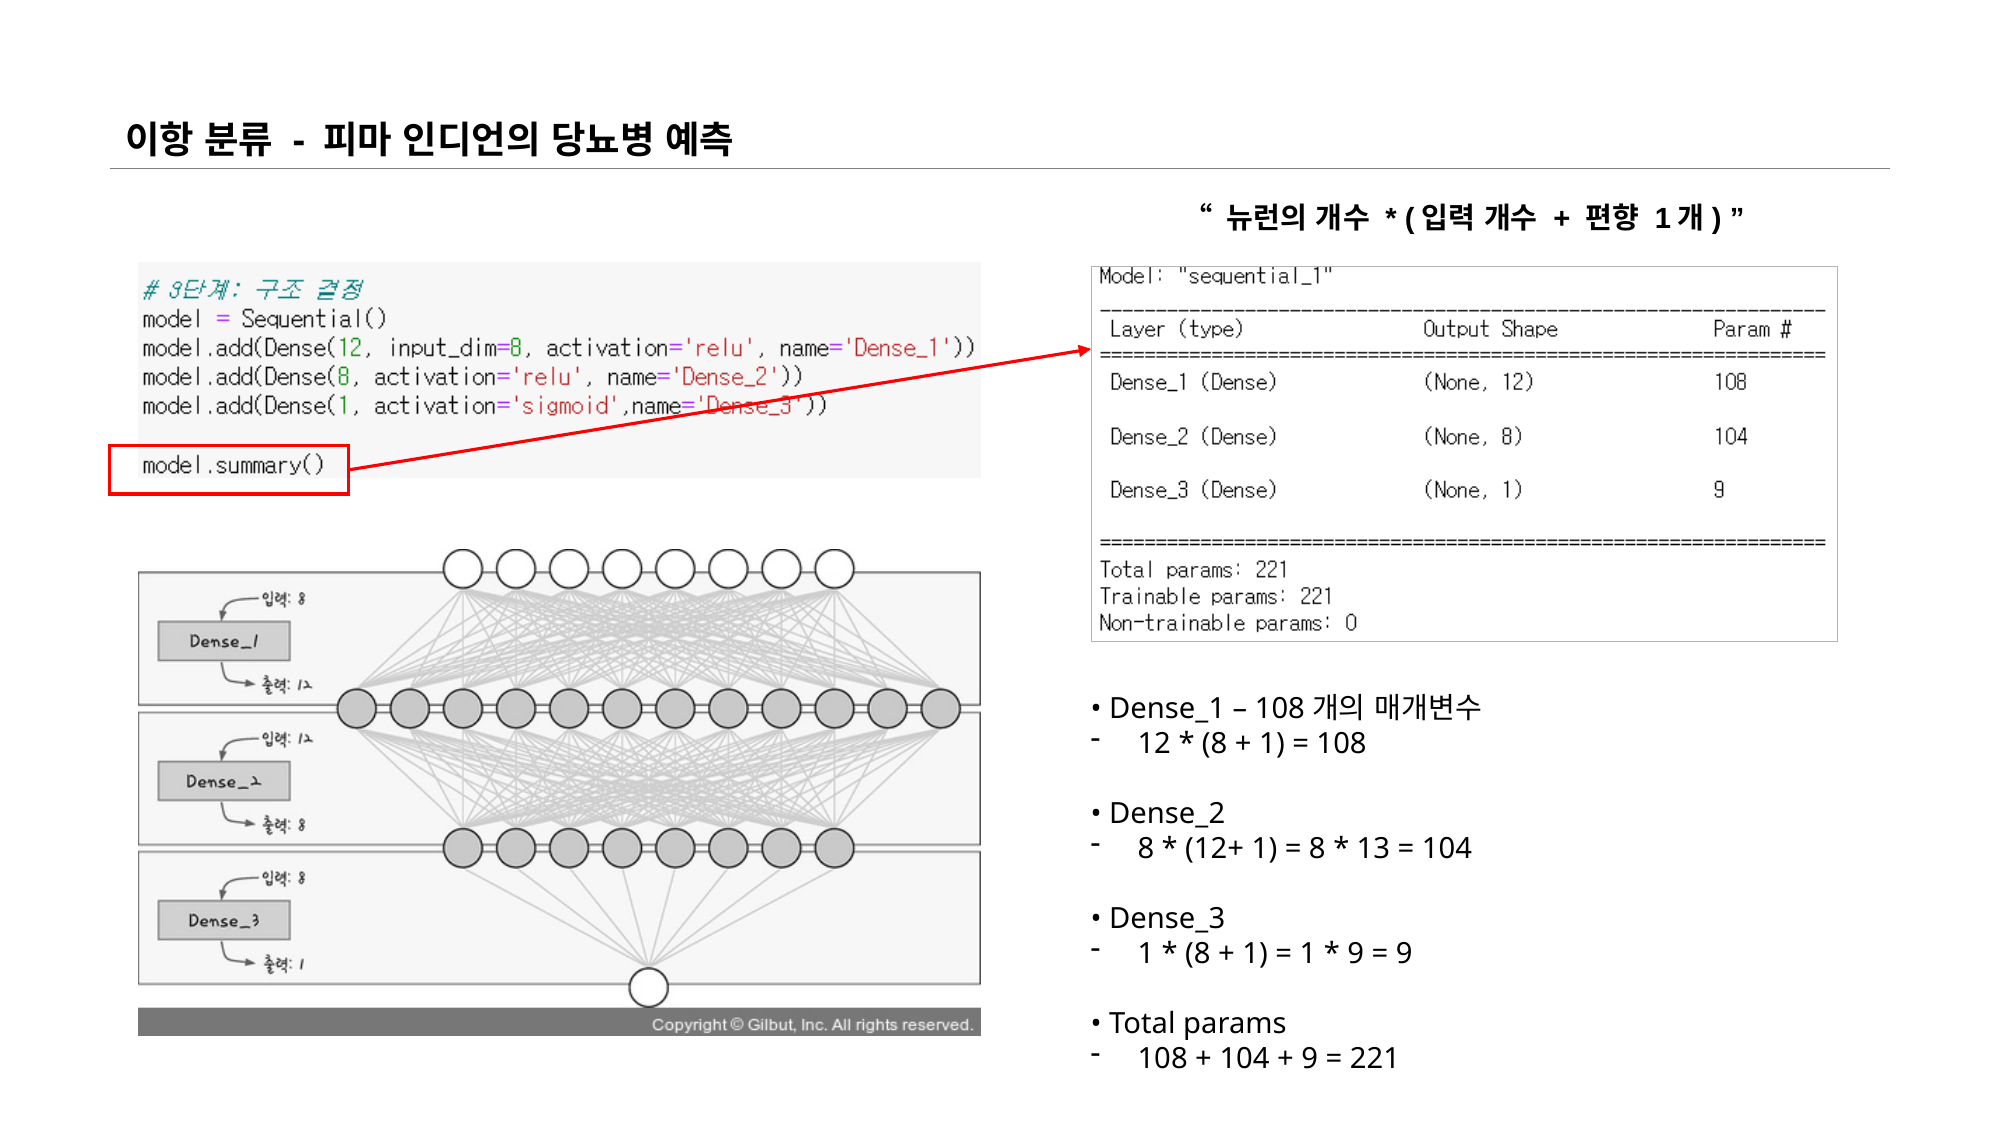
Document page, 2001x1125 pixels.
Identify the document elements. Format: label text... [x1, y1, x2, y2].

picture [138, 549, 981, 1036]
text_box “ 뉴런의 개수 * (입력 개수 + 편향 1개) ” [1057, 192, 1872, 242]
picture [138, 262, 981, 479]
text_box • Dense_1 – 108개의 매개변수 12 * (8 + 1) = 108 • Dense_2 8 * (12+ 1) = 8 * 13 = 104 • Dense_3 1 * (8 + 1) = 1 * 9 = 9 • Total params 108 + 104 + 9 = 221 [1075, 682, 1890, 1082]
text_box [109, 445, 350, 495]
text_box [348, 348, 1092, 470]
picture [1091, 266, 1838, 642]
title 이항 분류 - 피마 인디언의 당뇨병 예측 [109, 0, 1890, 169]
